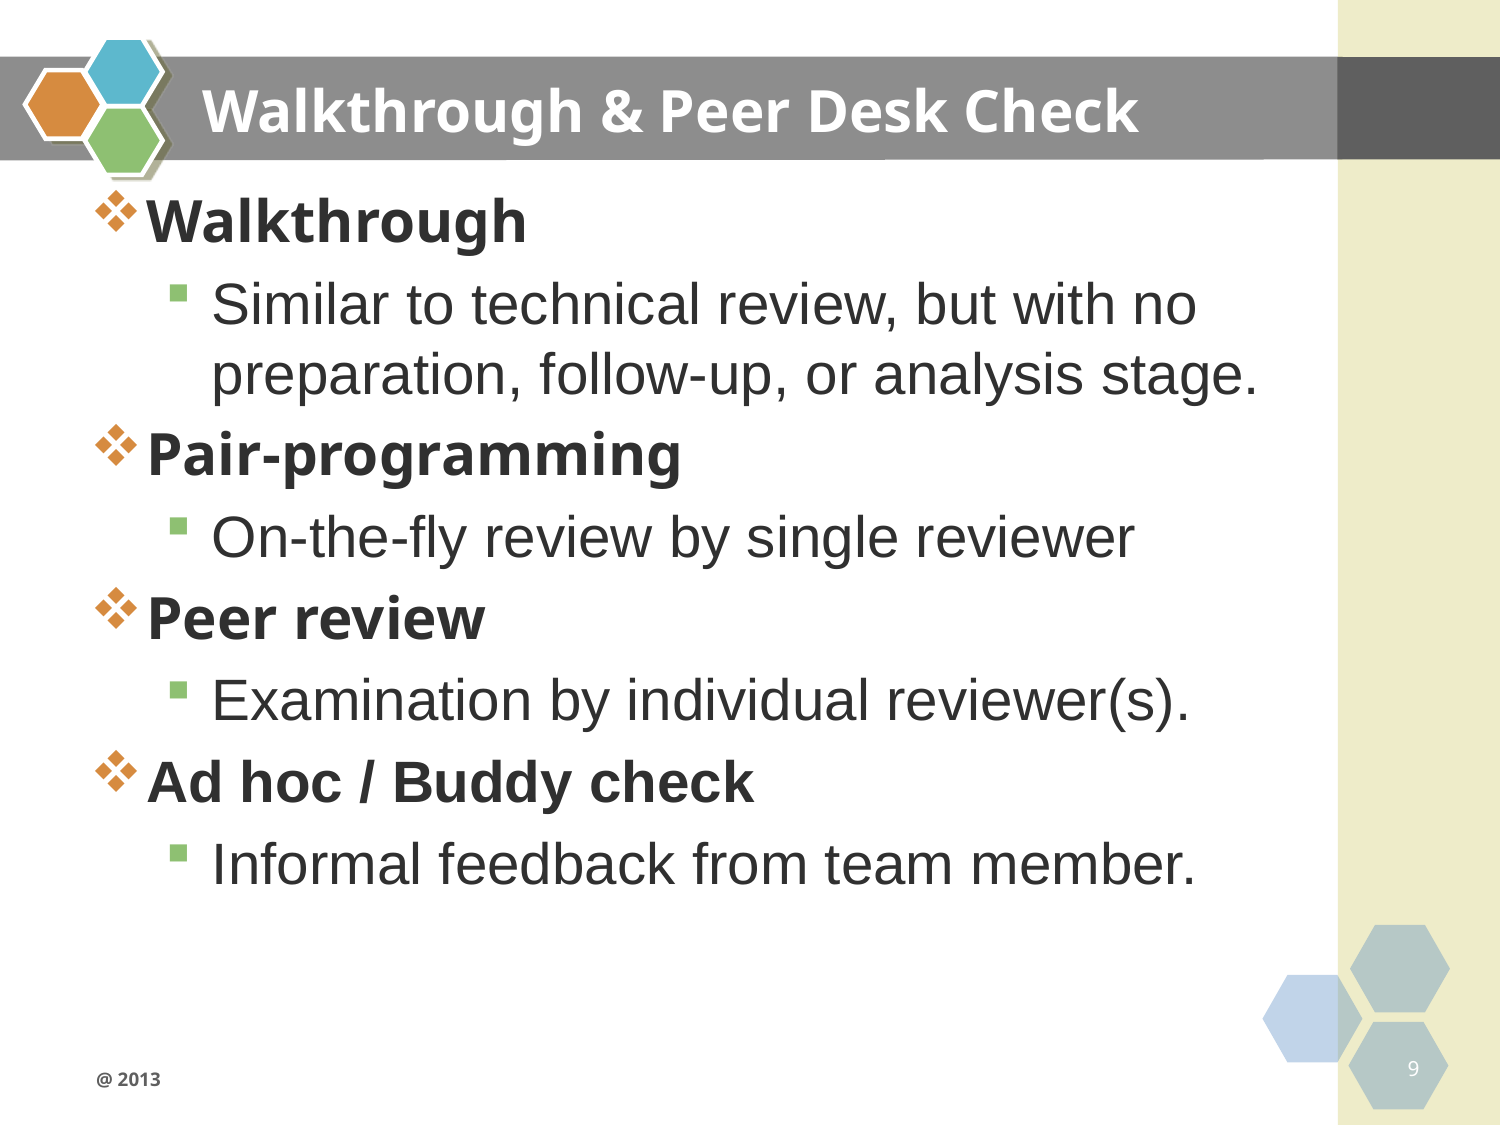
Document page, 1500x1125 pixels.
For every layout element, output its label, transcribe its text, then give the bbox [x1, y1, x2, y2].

title Walkthrough & Peer Desk Check [187, 62, 1288, 155]
slide_number 9 [1359, 1047, 1435, 1086]
list Walkthrough Similar to technical review, but with no preparation, follow-up, or analysis stage. Pair-programming On-the-fly review by single reviewer Peer review Examination by individual reviewer(s). Ad hoc / Buddy check Informal feedback from team member. [75, 176, 1425, 1038]
